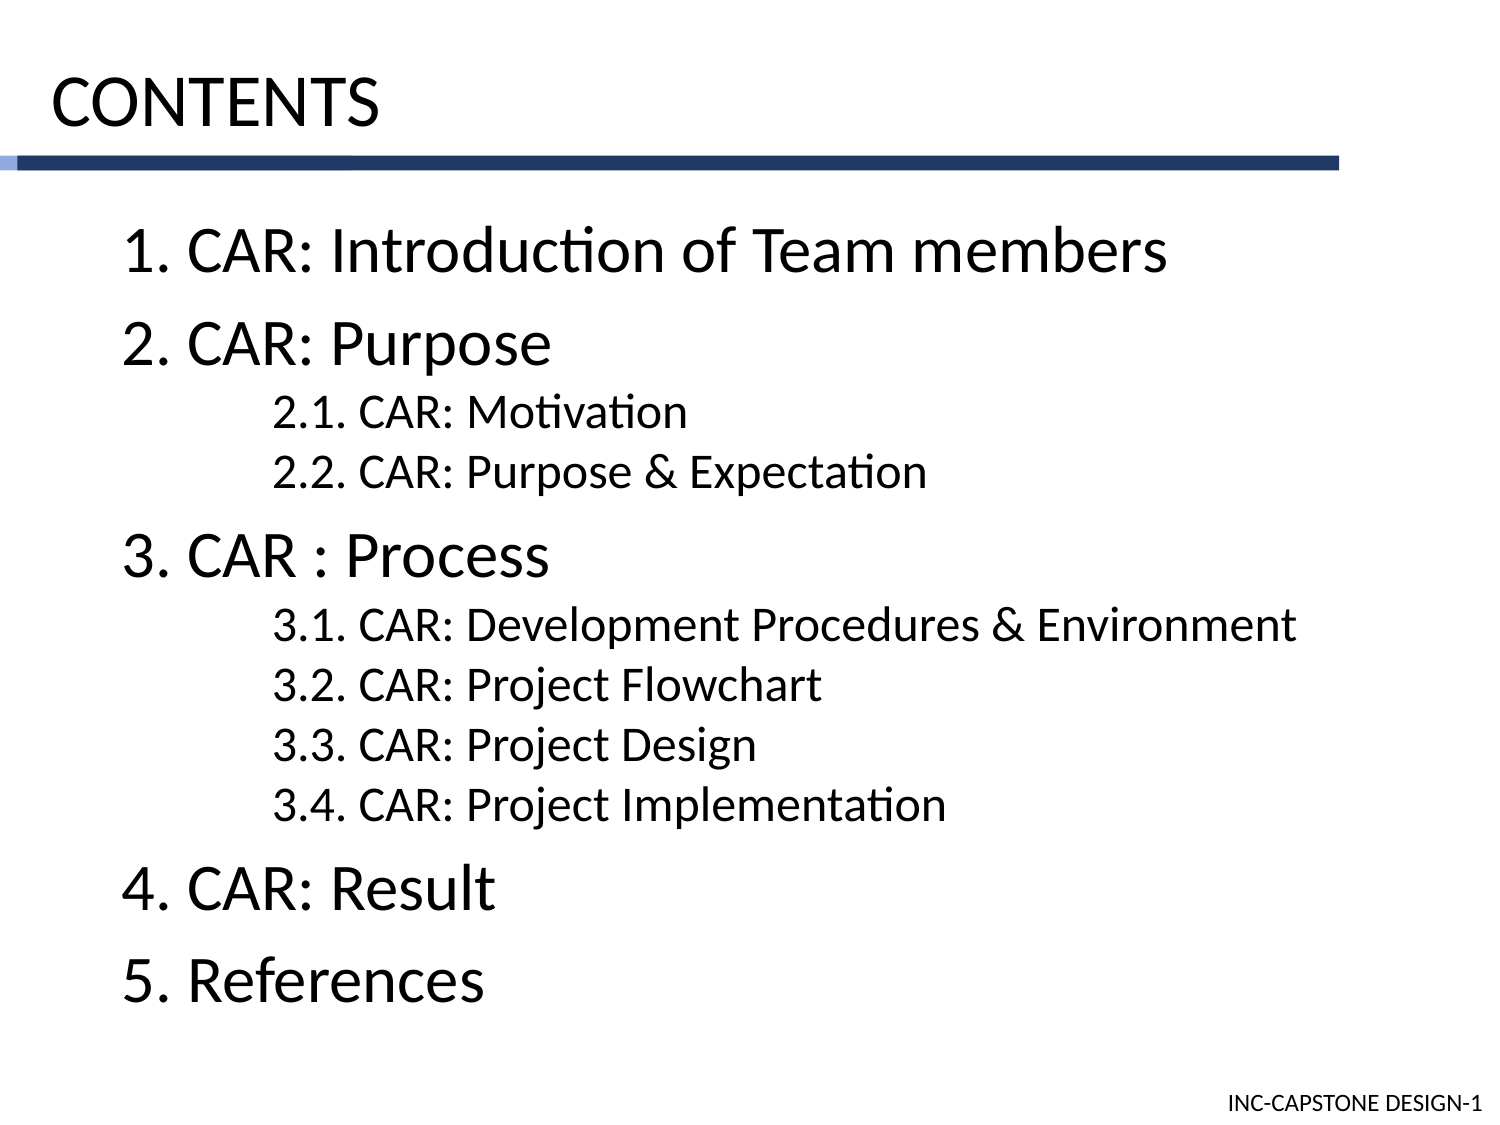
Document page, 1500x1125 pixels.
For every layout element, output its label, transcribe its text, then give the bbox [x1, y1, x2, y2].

text_box CONTENTS [36, 43, 1116, 149]
text_box 1. CAR: Introduction of Team members 2. CAR: Purpose 2.1. CAR: Motivation 2.2. CAR: Purpose & Expectation 3. CAR : Process 3.1. CAR: Development Procedures & Environment 3.2. CAR: Project Flowchart 3.3. CAR: Project Design 3.4. CAR: Project Implementation 4. CAR: Result 5. References [107, 198, 1371, 1024]
